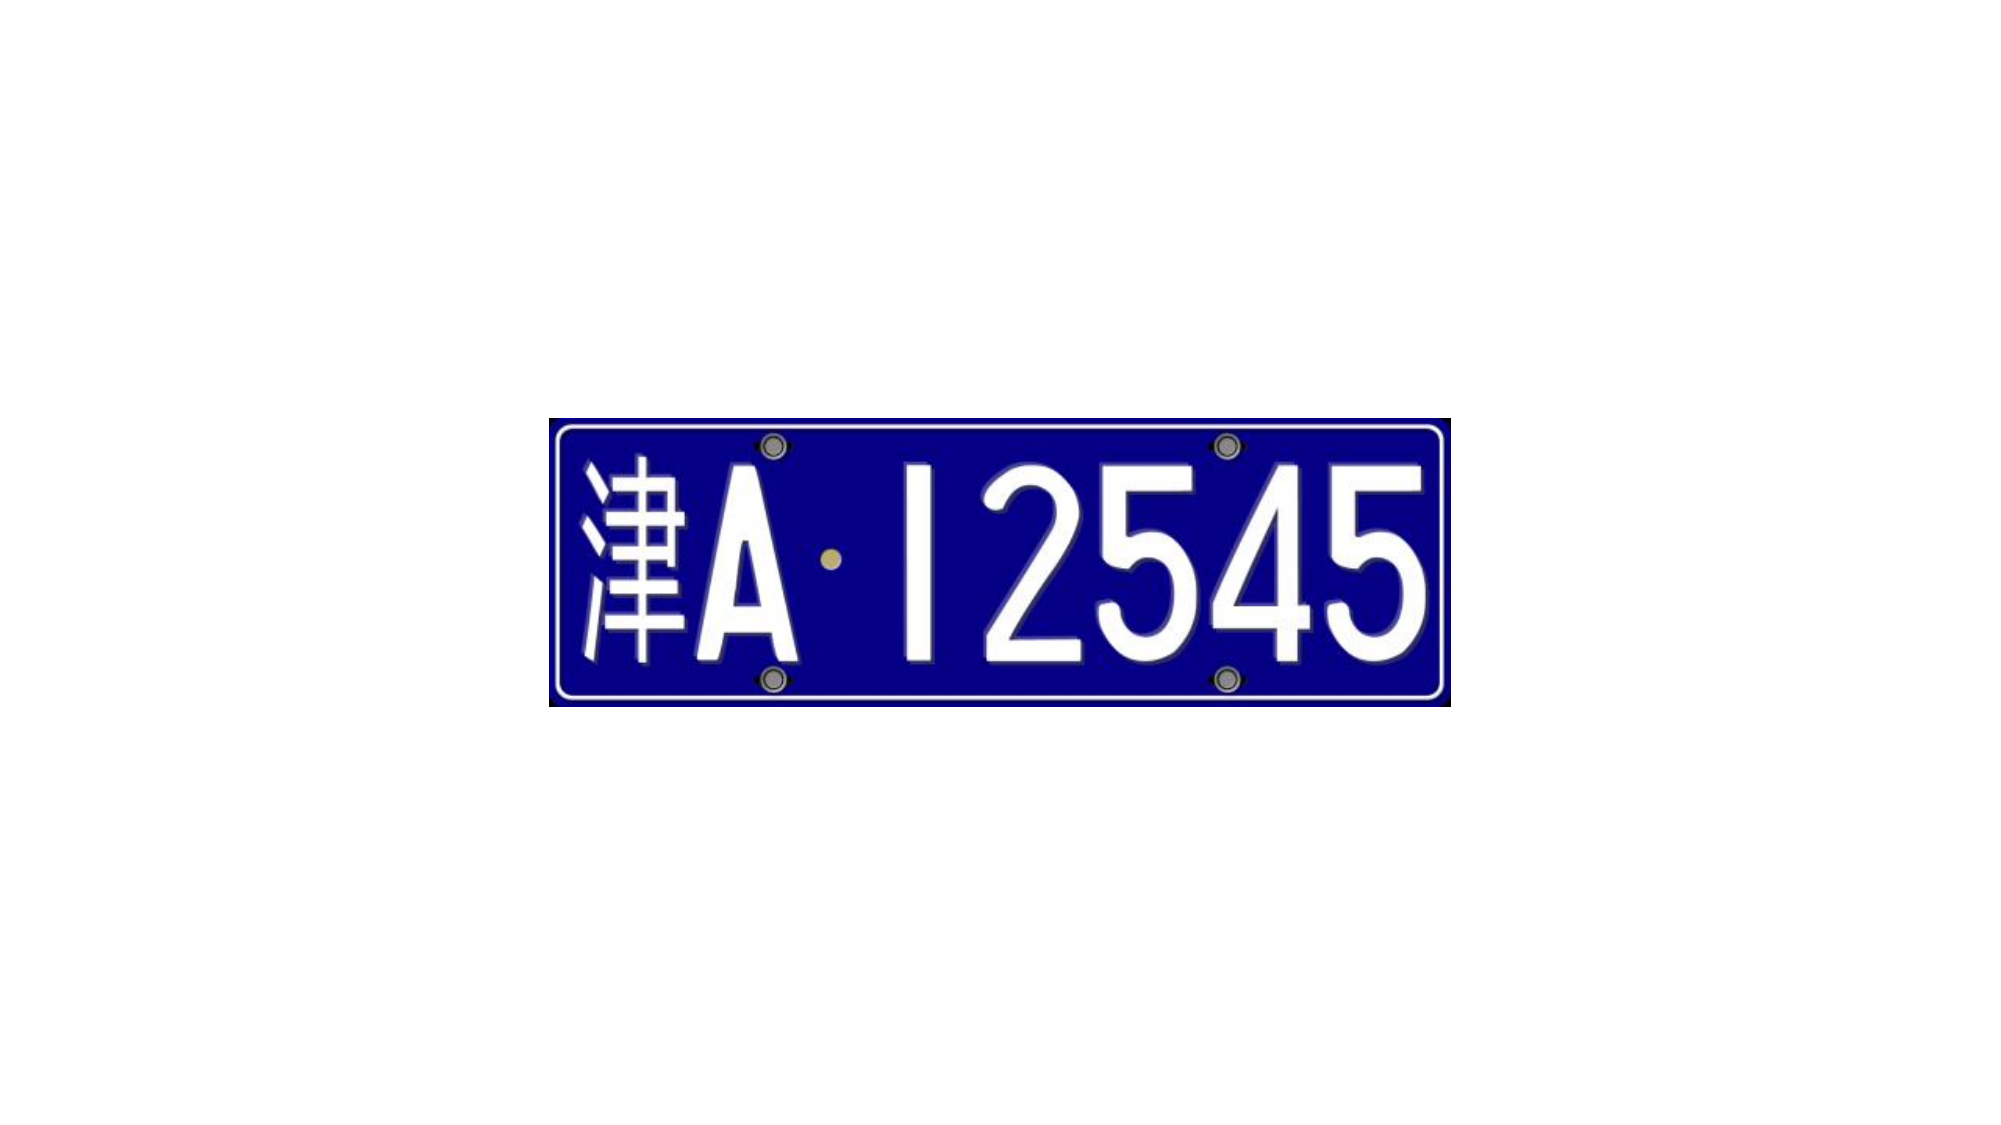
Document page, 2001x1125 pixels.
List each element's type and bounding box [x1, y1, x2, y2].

picture [549, 418, 1451, 707]
